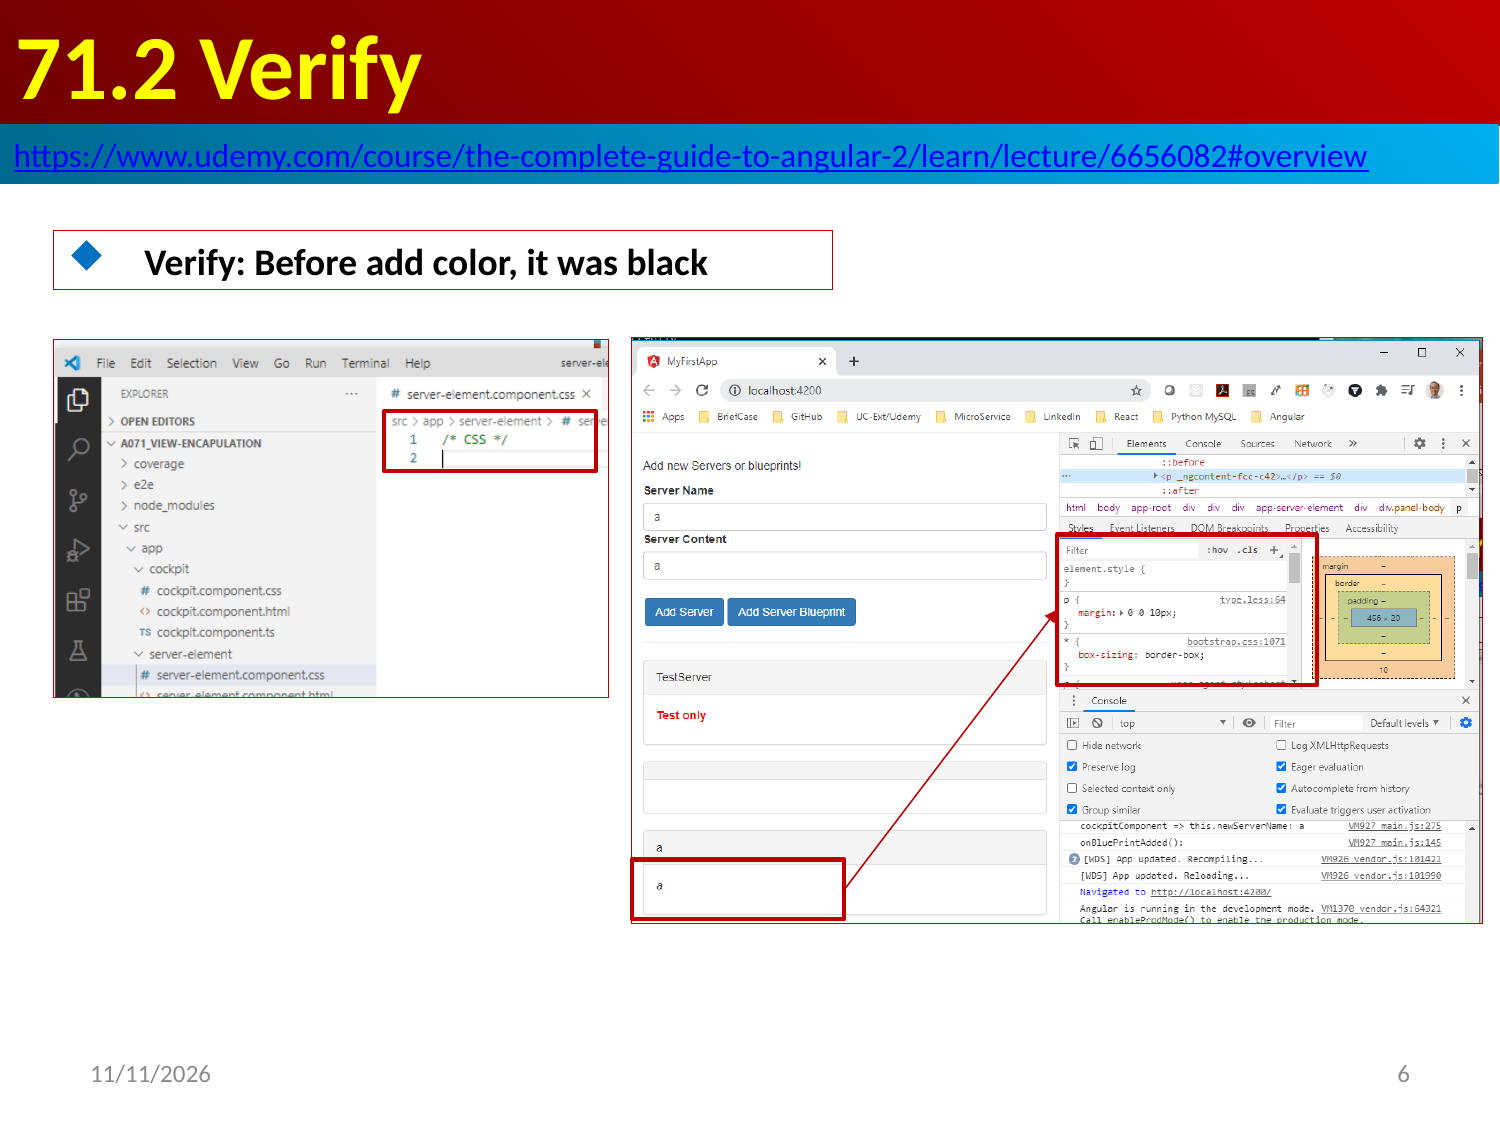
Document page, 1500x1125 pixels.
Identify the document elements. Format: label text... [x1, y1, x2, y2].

picture [52, 339, 609, 698]
text_box https://www.udemy.com/course/the-complete-guide-to-angular-2/learn/lecture/6656082#overview [0, 124, 1499, 184]
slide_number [75, 1042, 425, 1103]
subtitle Verify: Before add color, it was black [53, 230, 833, 290]
title 71.2 Verify [0, 0, 1500, 126]
picture [631, 336, 1483, 924]
slide_number 6 [1074, 1042, 1425, 1103]
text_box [844, 609, 1058, 890]
